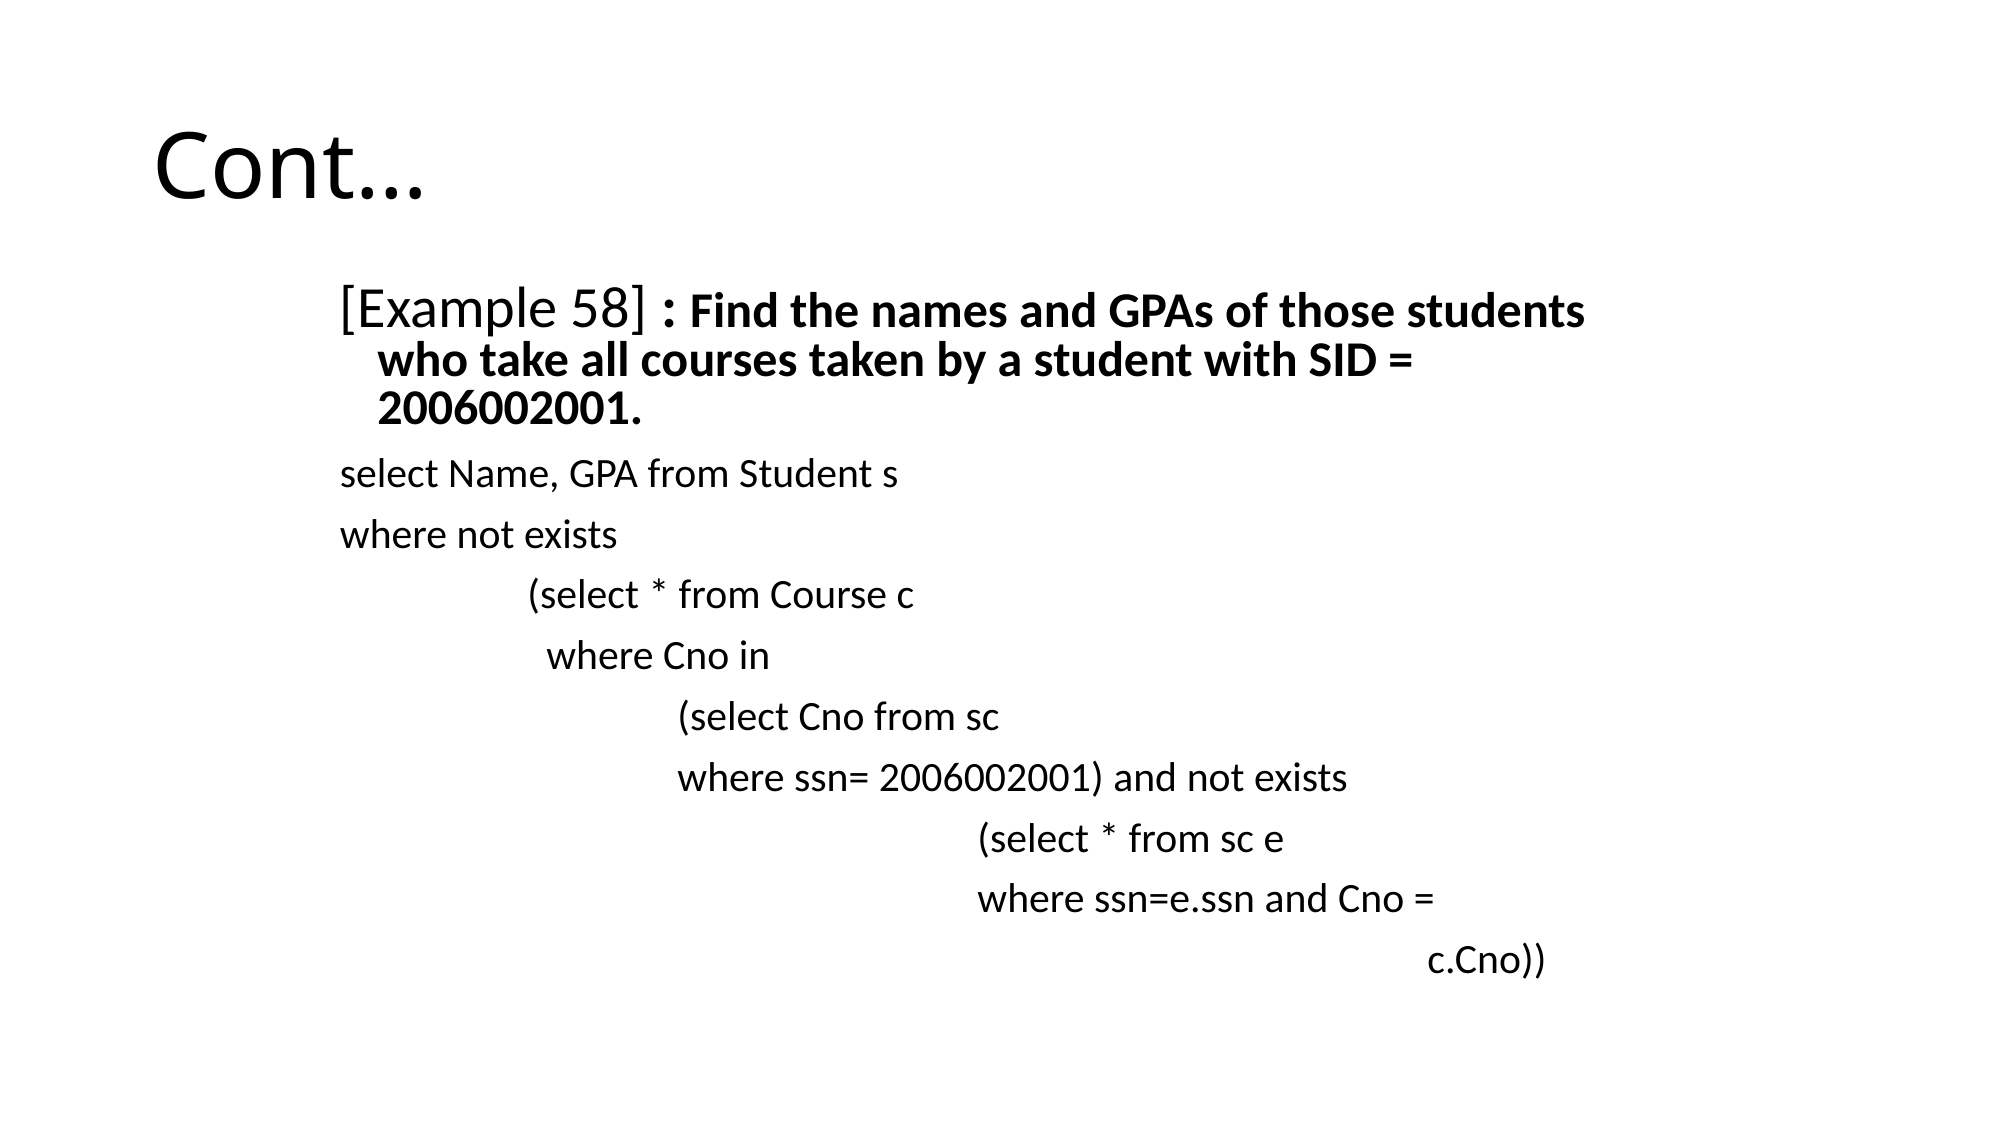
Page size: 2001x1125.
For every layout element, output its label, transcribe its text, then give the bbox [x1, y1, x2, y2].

title Cont… [137, 59, 1863, 278]
list [Example 58] : Find the names and GPAs of those students who take all courses taken by a student with SID = 2006002001. select Name, GPA from Student s where not exists (select * from Course c where Cno in (select Cno from sc where ssn= 2006002001) and not exists (select * from sc e where ssn=e.ssn and Cno = c.Cno)) [324, 275, 1675, 1050]
